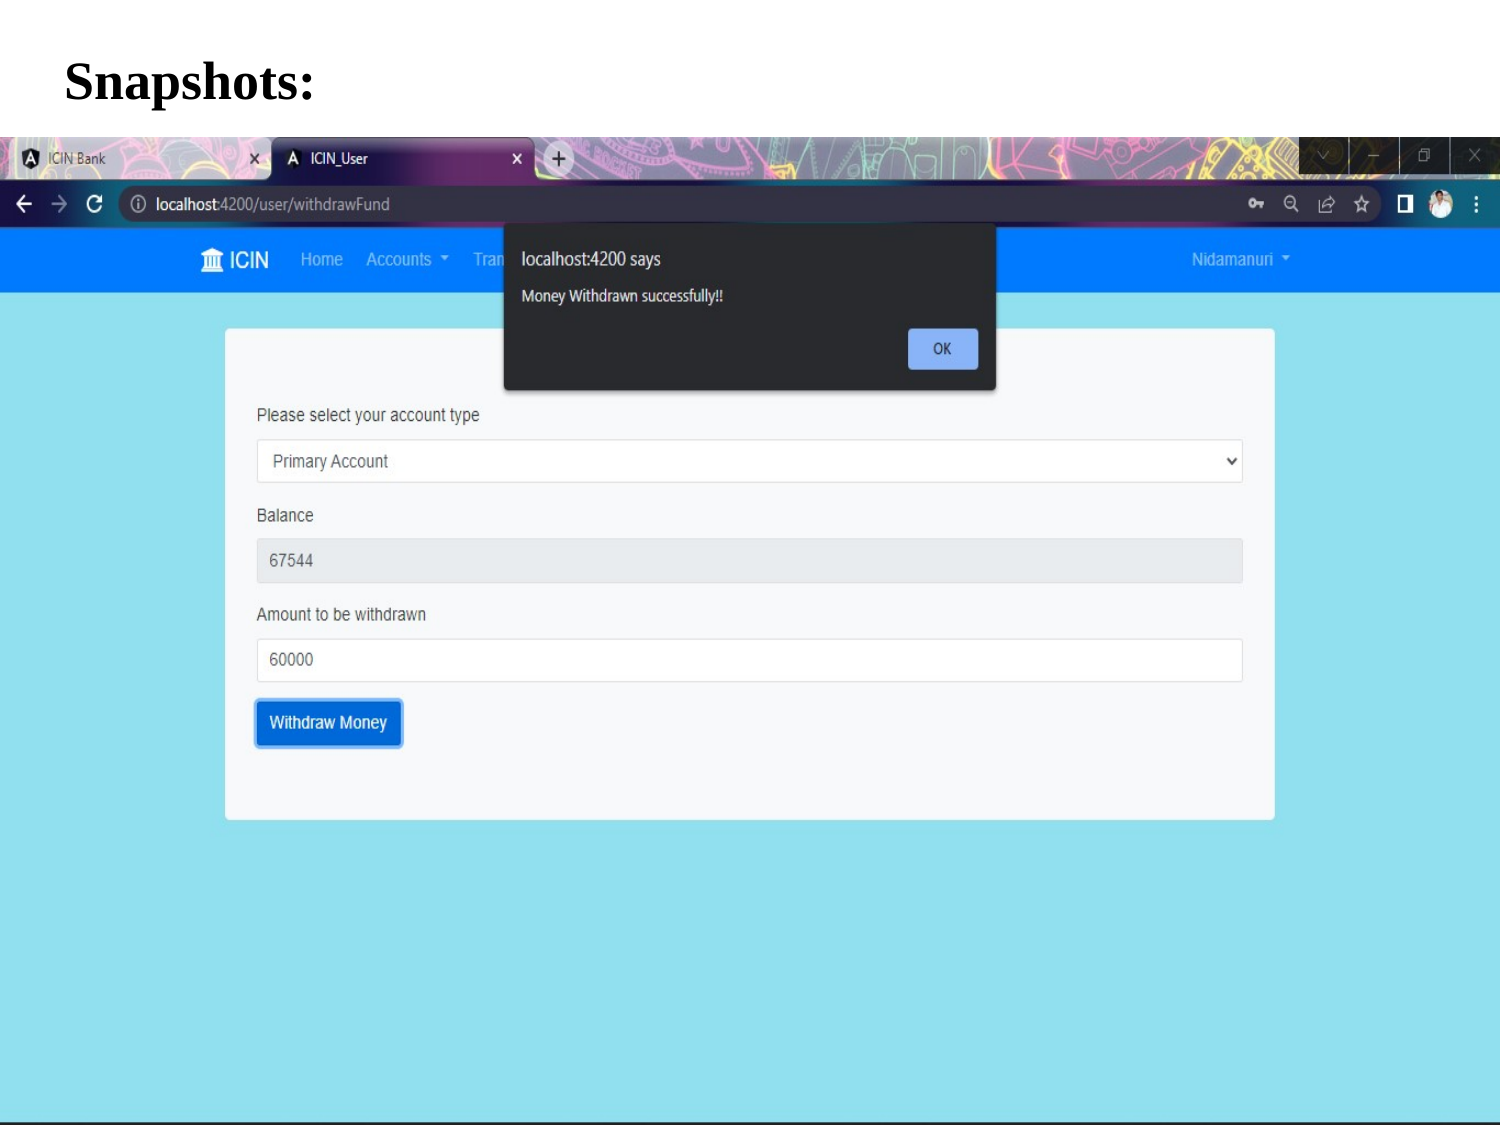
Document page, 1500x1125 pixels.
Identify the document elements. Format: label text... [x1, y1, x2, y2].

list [0, 137, 1500, 1125]
title Snapshots: [50, 37, 1400, 118]
